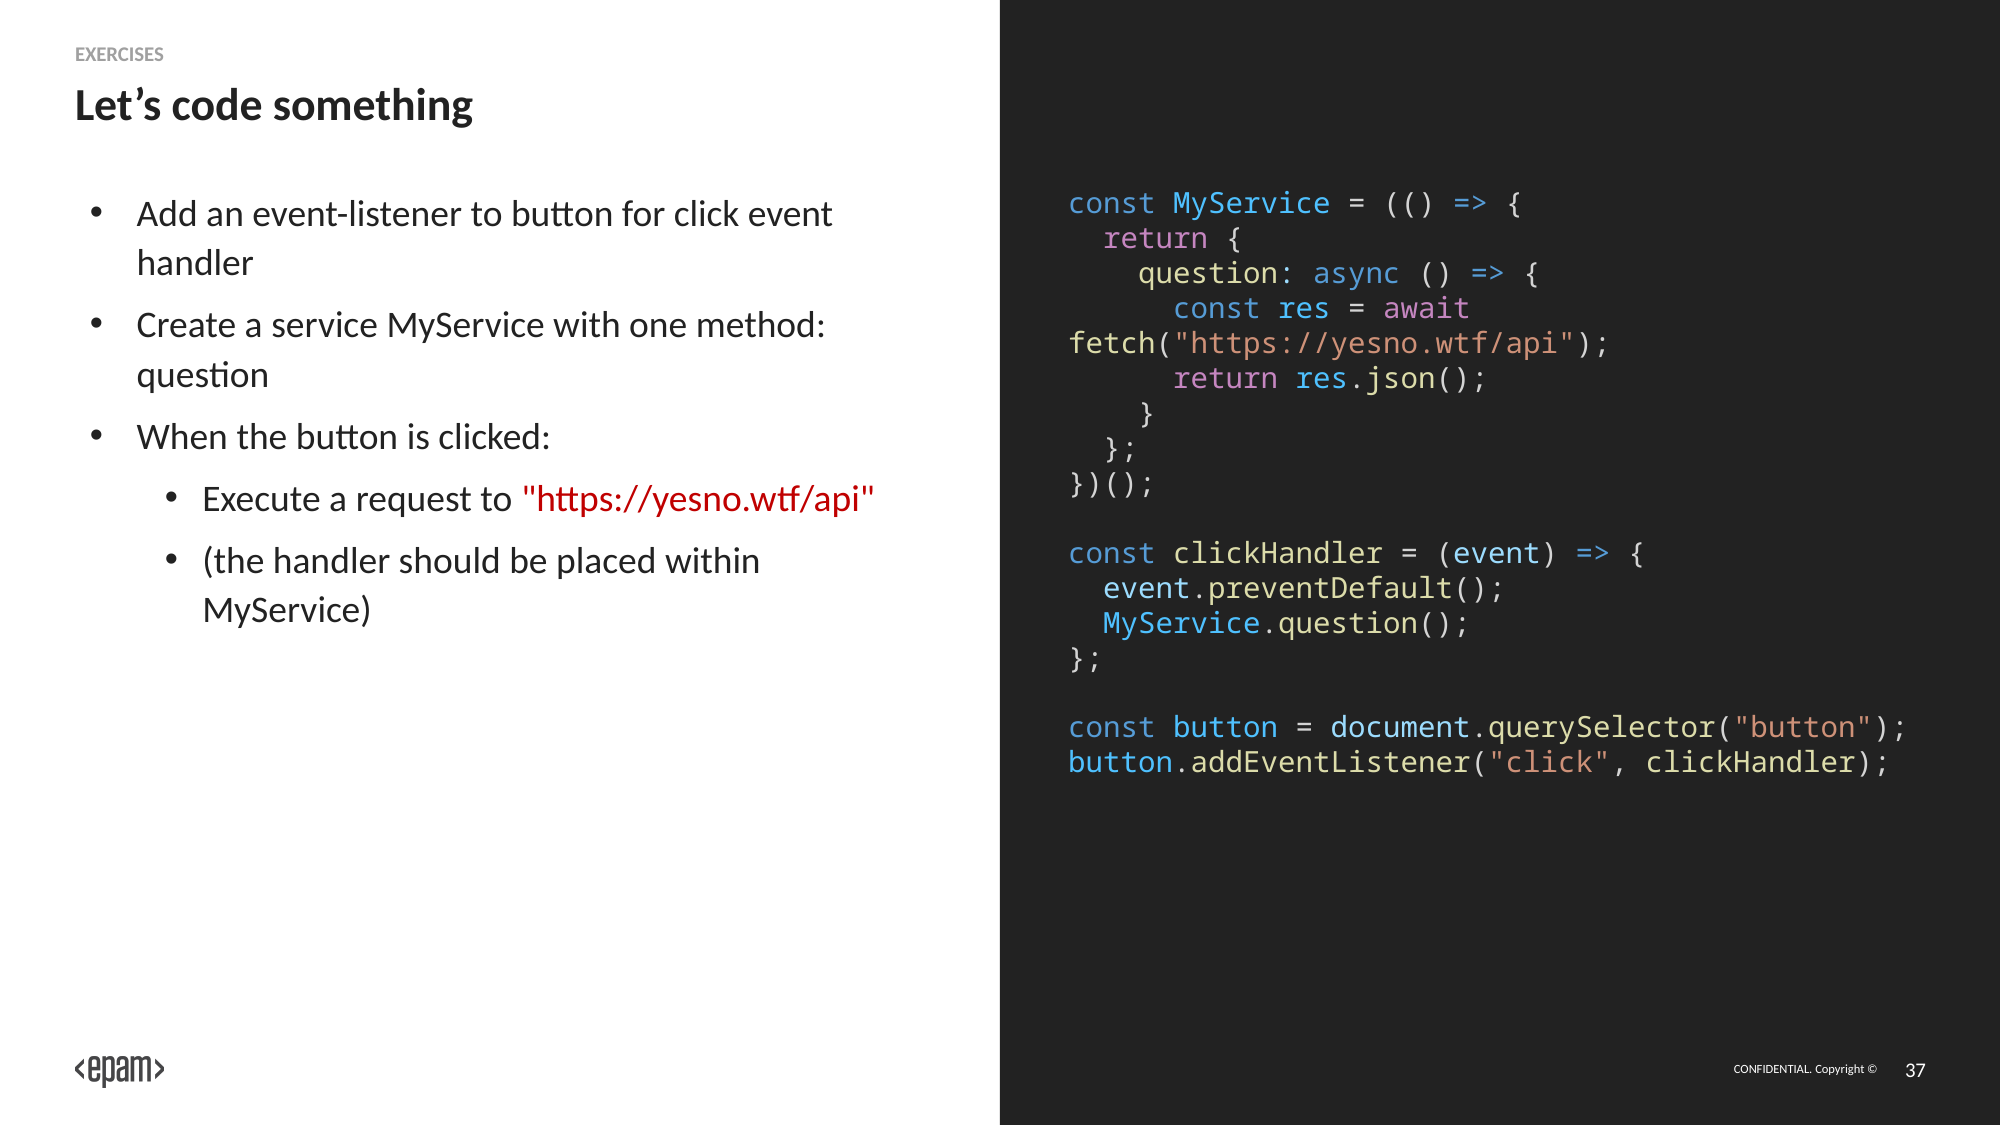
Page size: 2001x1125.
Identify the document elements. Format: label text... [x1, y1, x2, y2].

text_box Add an event-listener to button for click event handler Create a service MyService with one method: question When the button is clicked: Execute a request to "https://yesno.wtf/api" (the handler should be placed within MyService) [75, 177, 947, 924]
text_box const MyService = (() => { return { question: async () => { const res = await fetch("https://yesno.wtf/api"); return res.json(); } }; })(); const clickHandler = (event) => { event.preventDefault(); MyService.question(); }; const button = document.querySelector("button"); button.addEventListener("click", clickHandler); [1053, 177, 1977, 787]
title Let’s code something [75, 75, 862, 150]
picture [75, 1056, 164, 1088]
list Exercises [75, 37, 668, 75]
